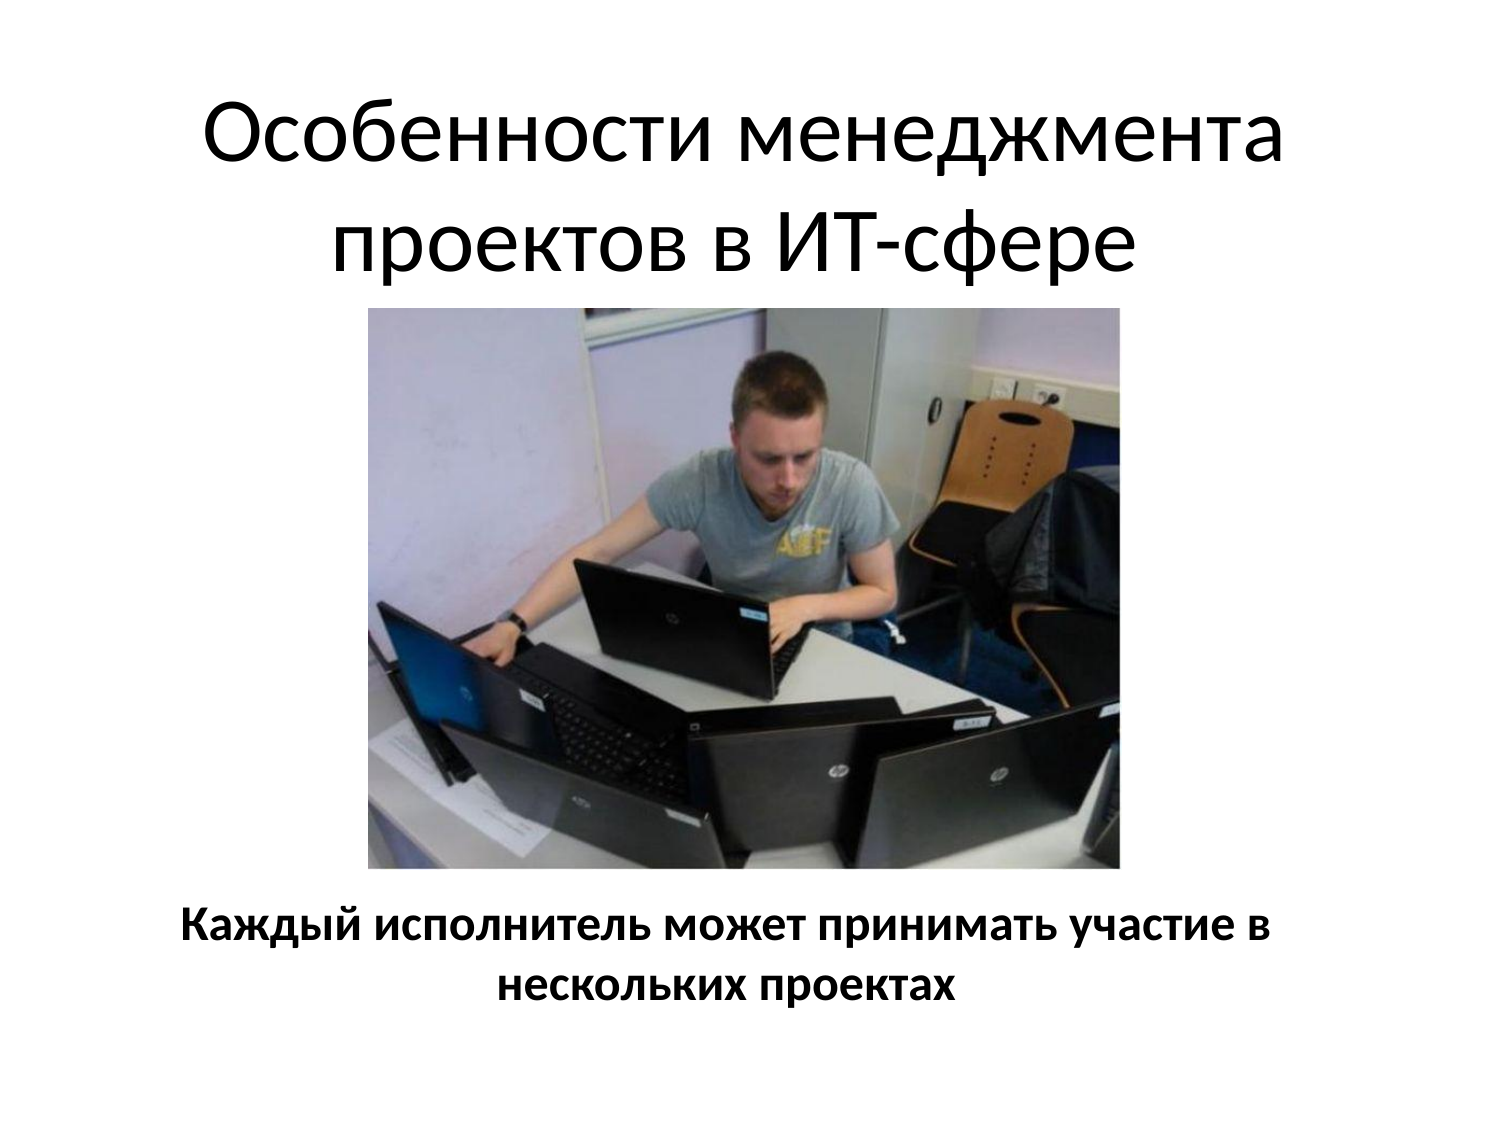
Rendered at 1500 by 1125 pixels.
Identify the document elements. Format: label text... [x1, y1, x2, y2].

text_box Особенности менеджмента проектов в ИТ-сфере [64, 45, 1425, 315]
text_box Каждый исполнитель может принимать участие в нескольких проектах [123, 883, 1329, 966]
picture [368, 308, 1122, 870]
